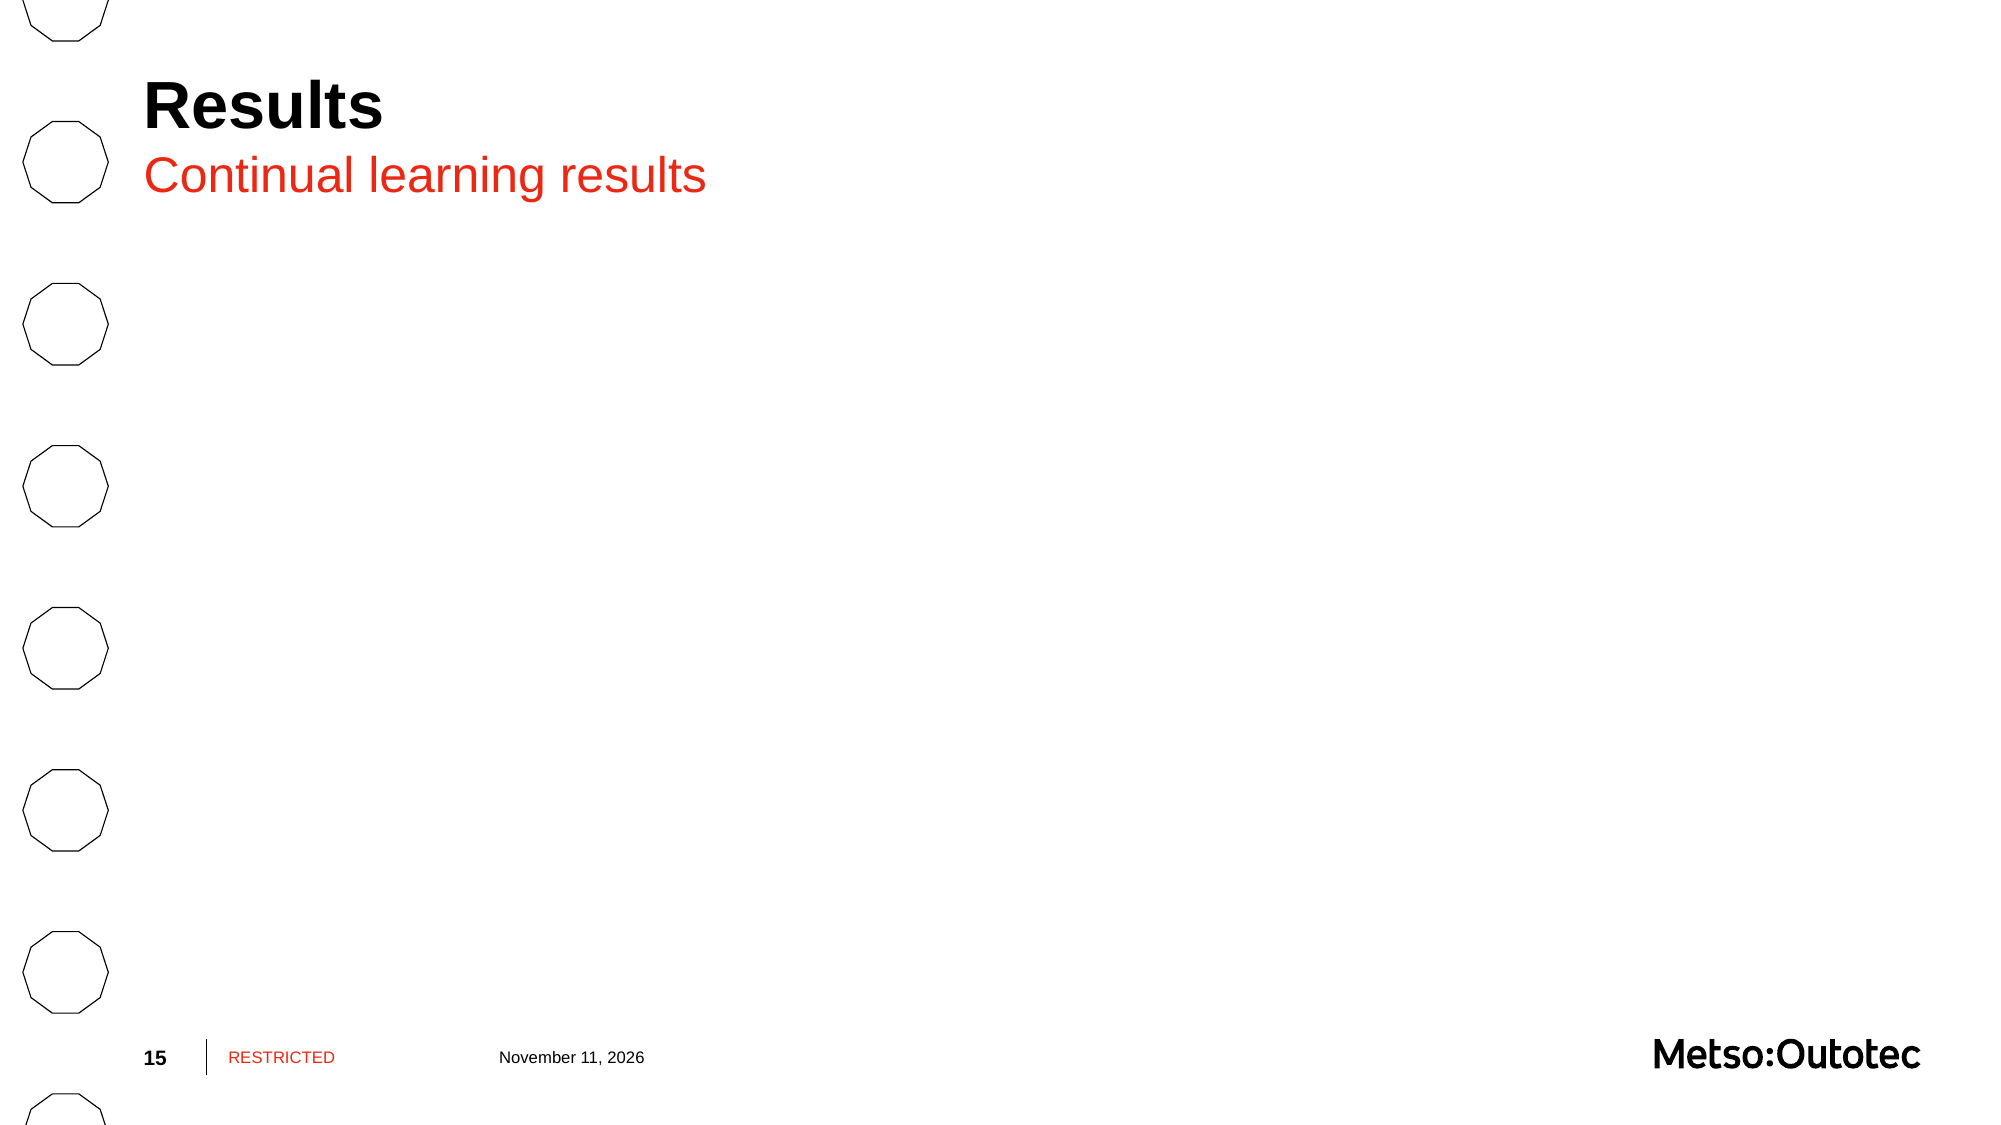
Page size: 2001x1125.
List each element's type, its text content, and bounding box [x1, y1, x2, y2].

title Results [143, 70, 1857, 136]
slide_number 15 [143, 1039, 207, 1075]
subtitle Continual learning results [143, 136, 1857, 208]
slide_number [499, 1039, 913, 1075]
footer RESTRICTED [228, 1039, 486, 1075]
